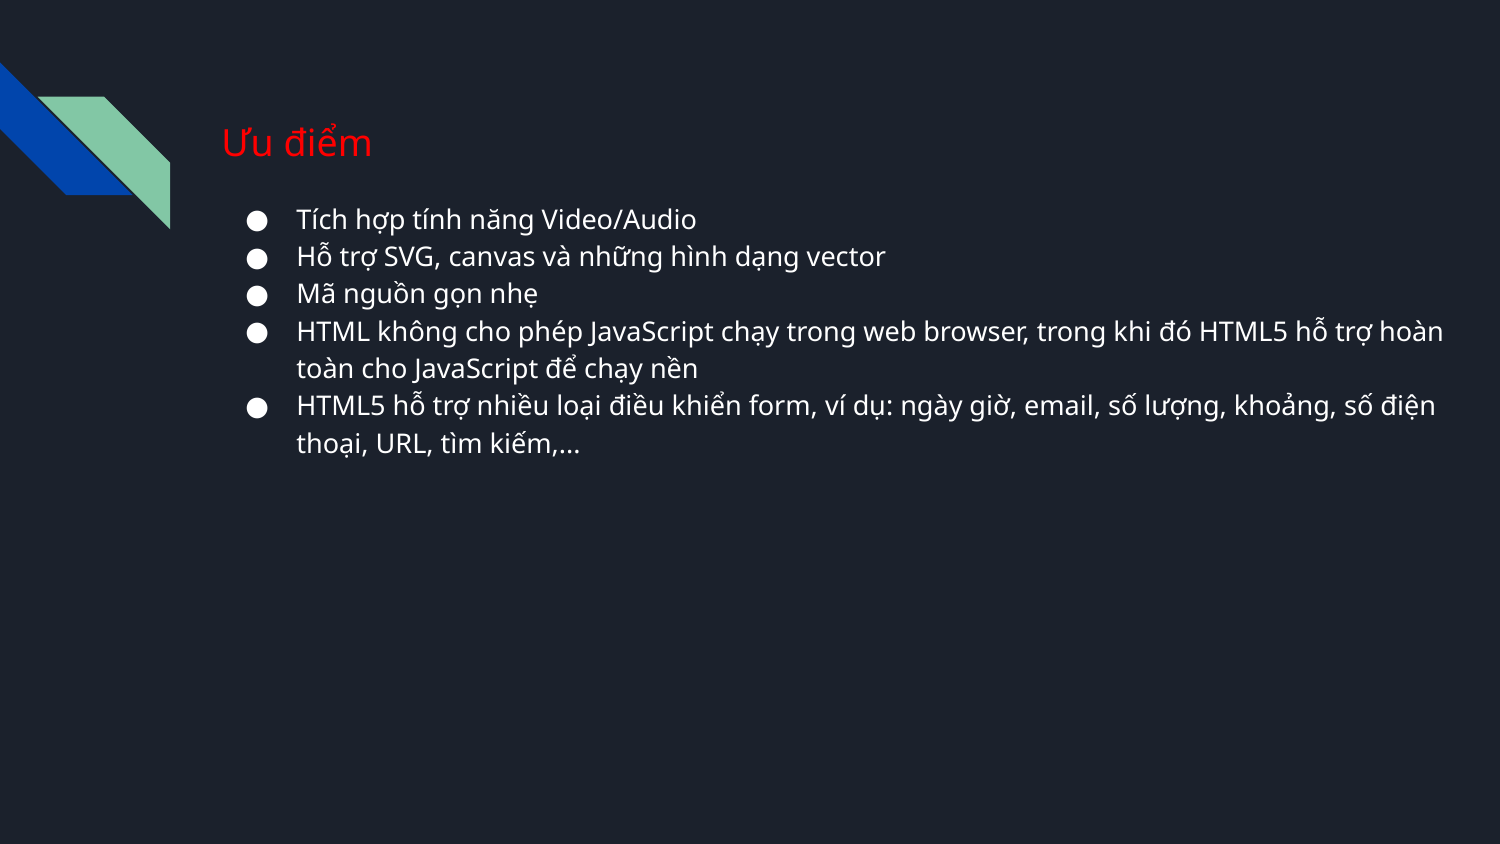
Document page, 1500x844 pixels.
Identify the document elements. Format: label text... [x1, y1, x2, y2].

list Ưu điểm Tích hợp tính năng Video/Audio Hỗ trợ SVG, canvas và những hình dạng vector Mã nguồn gọn nhẹ HTML không cho phép JavaScript chạy trong web browser, trong khi đó HTML5 hỗ trợ hoàn toàn cho JavaScript để chạy nền HTML5 hỗ trợ nhiều loại điều khiển form, ví dụ: ngày giờ, email, số lượng, khoảng, số điện thoại, URL, tìm kiếm,... [206, 97, 1461, 844]
